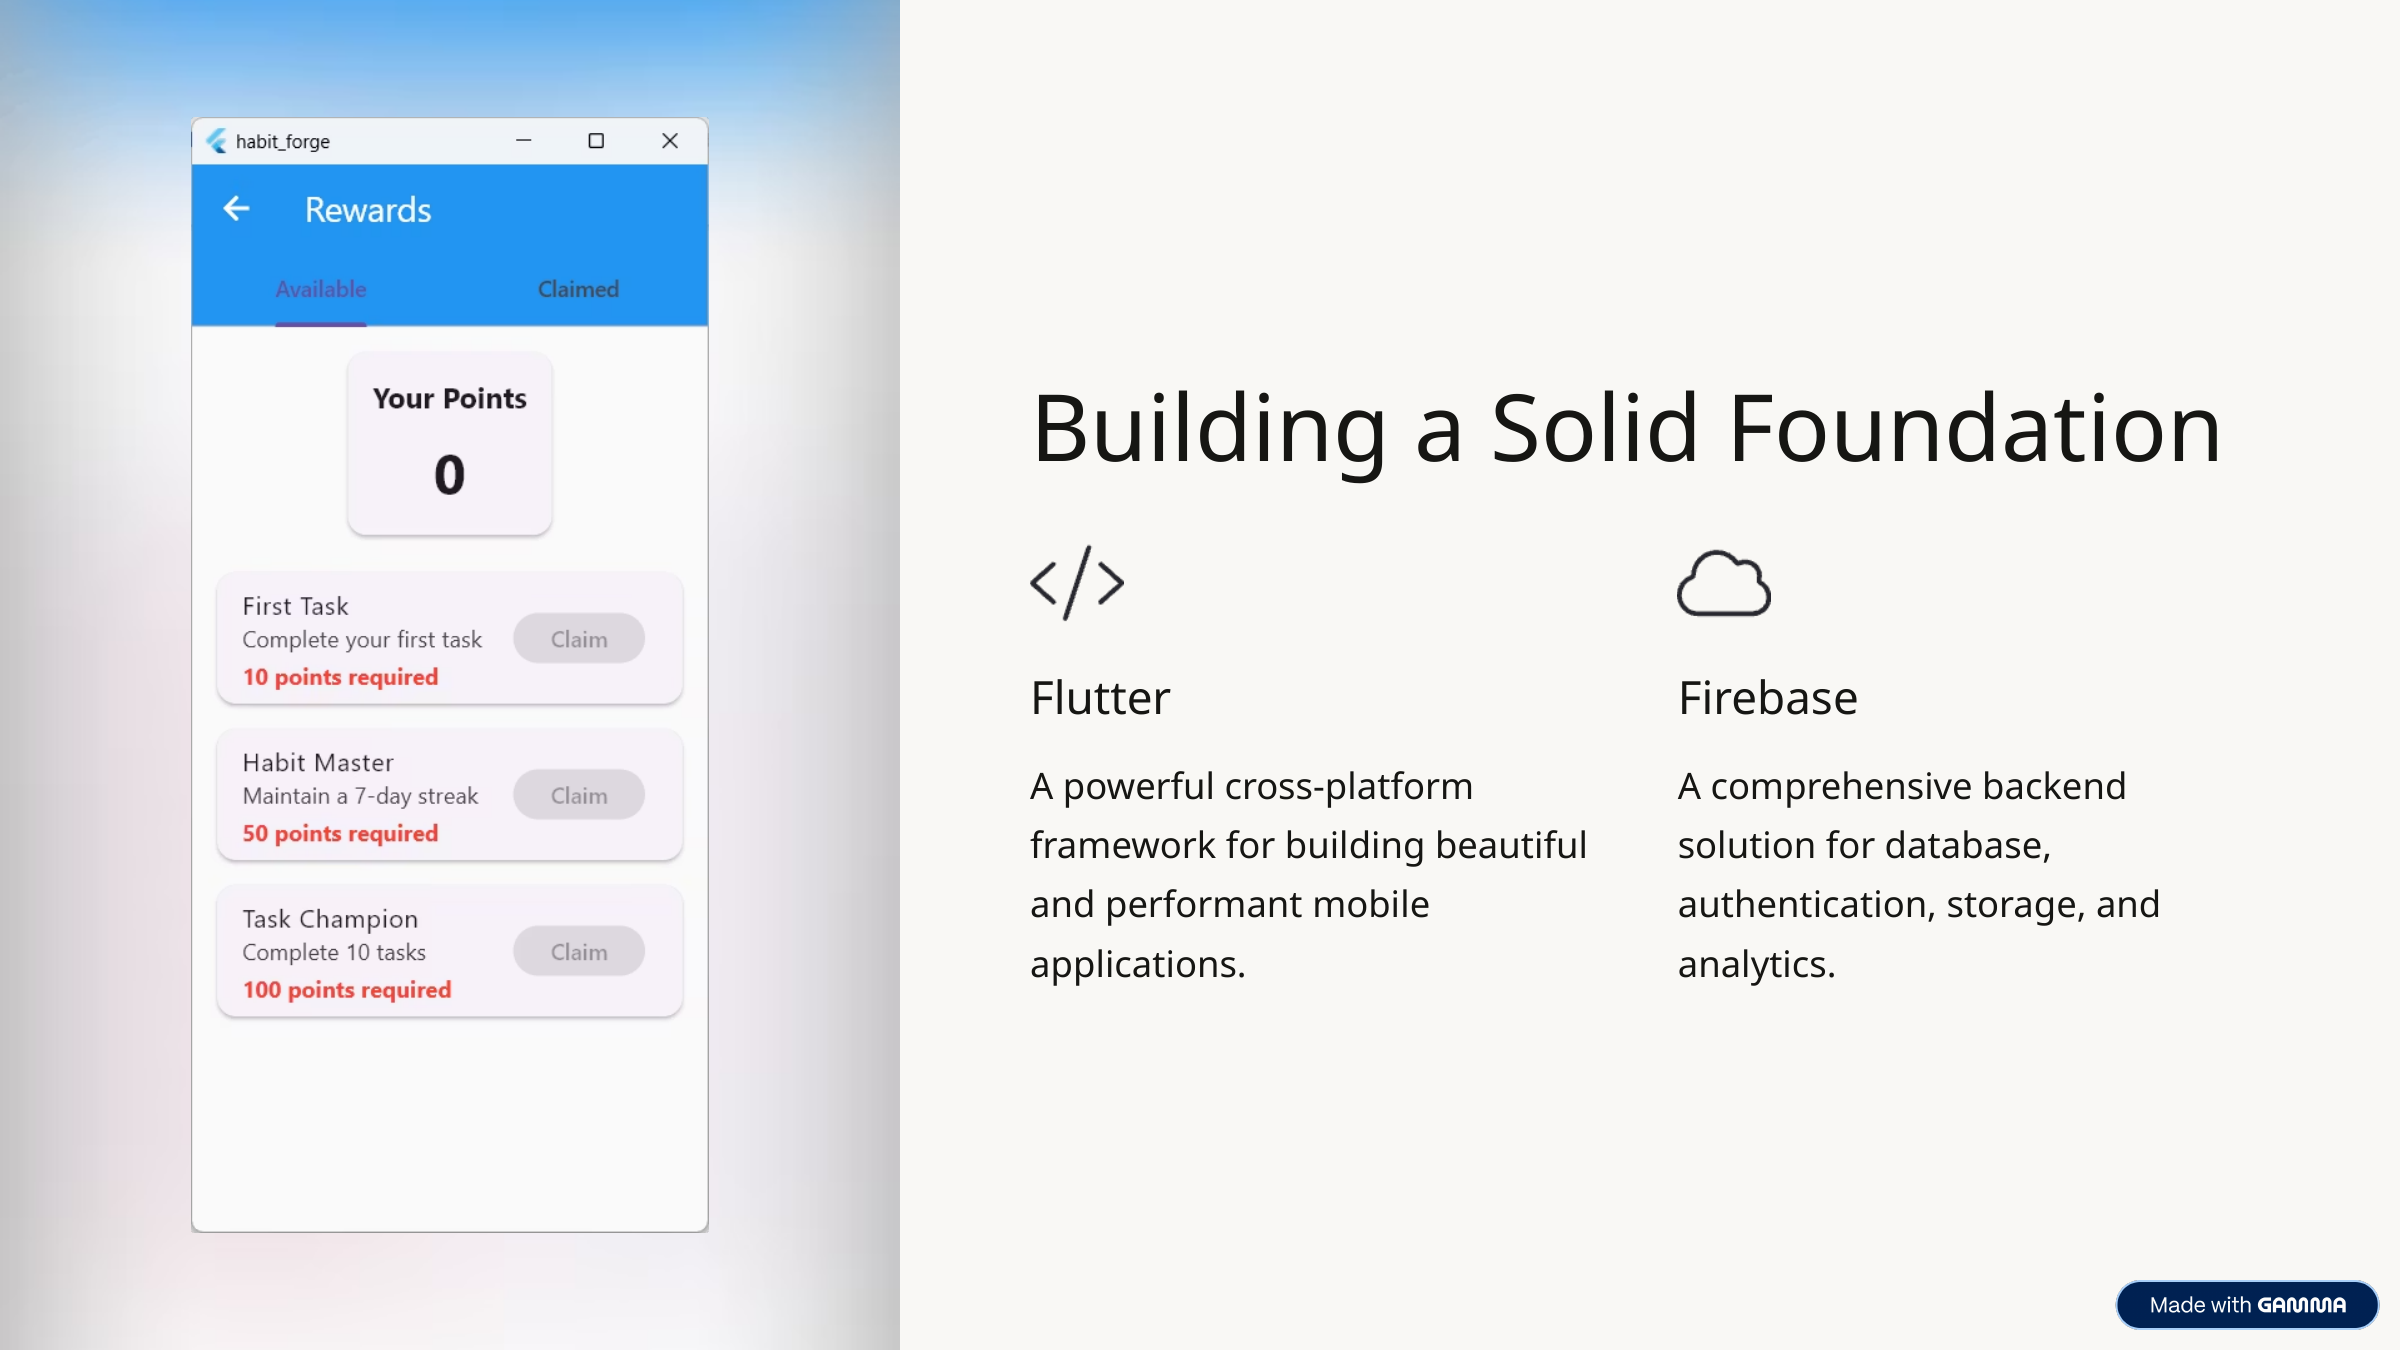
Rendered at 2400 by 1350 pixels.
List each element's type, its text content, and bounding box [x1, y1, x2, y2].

picture [1677, 536, 1771, 630]
text_box Building a Solid Foundation [1030, 364, 2210, 481]
text_box A comprehensive backend solution for database, authentication, storage, and analytics. [1677, 747, 2270, 986]
text_box Flutter [1030, 666, 1496, 725]
picture [2106, 1271, 2389, 1339]
picture [1030, 536, 1124, 630]
text_box A powerful cross-platform framework for building beautiful and performant mobile applications. [1030, 747, 1622, 986]
text_box Firebase [1677, 666, 2143, 725]
picture [0, 0, 900, 1350]
